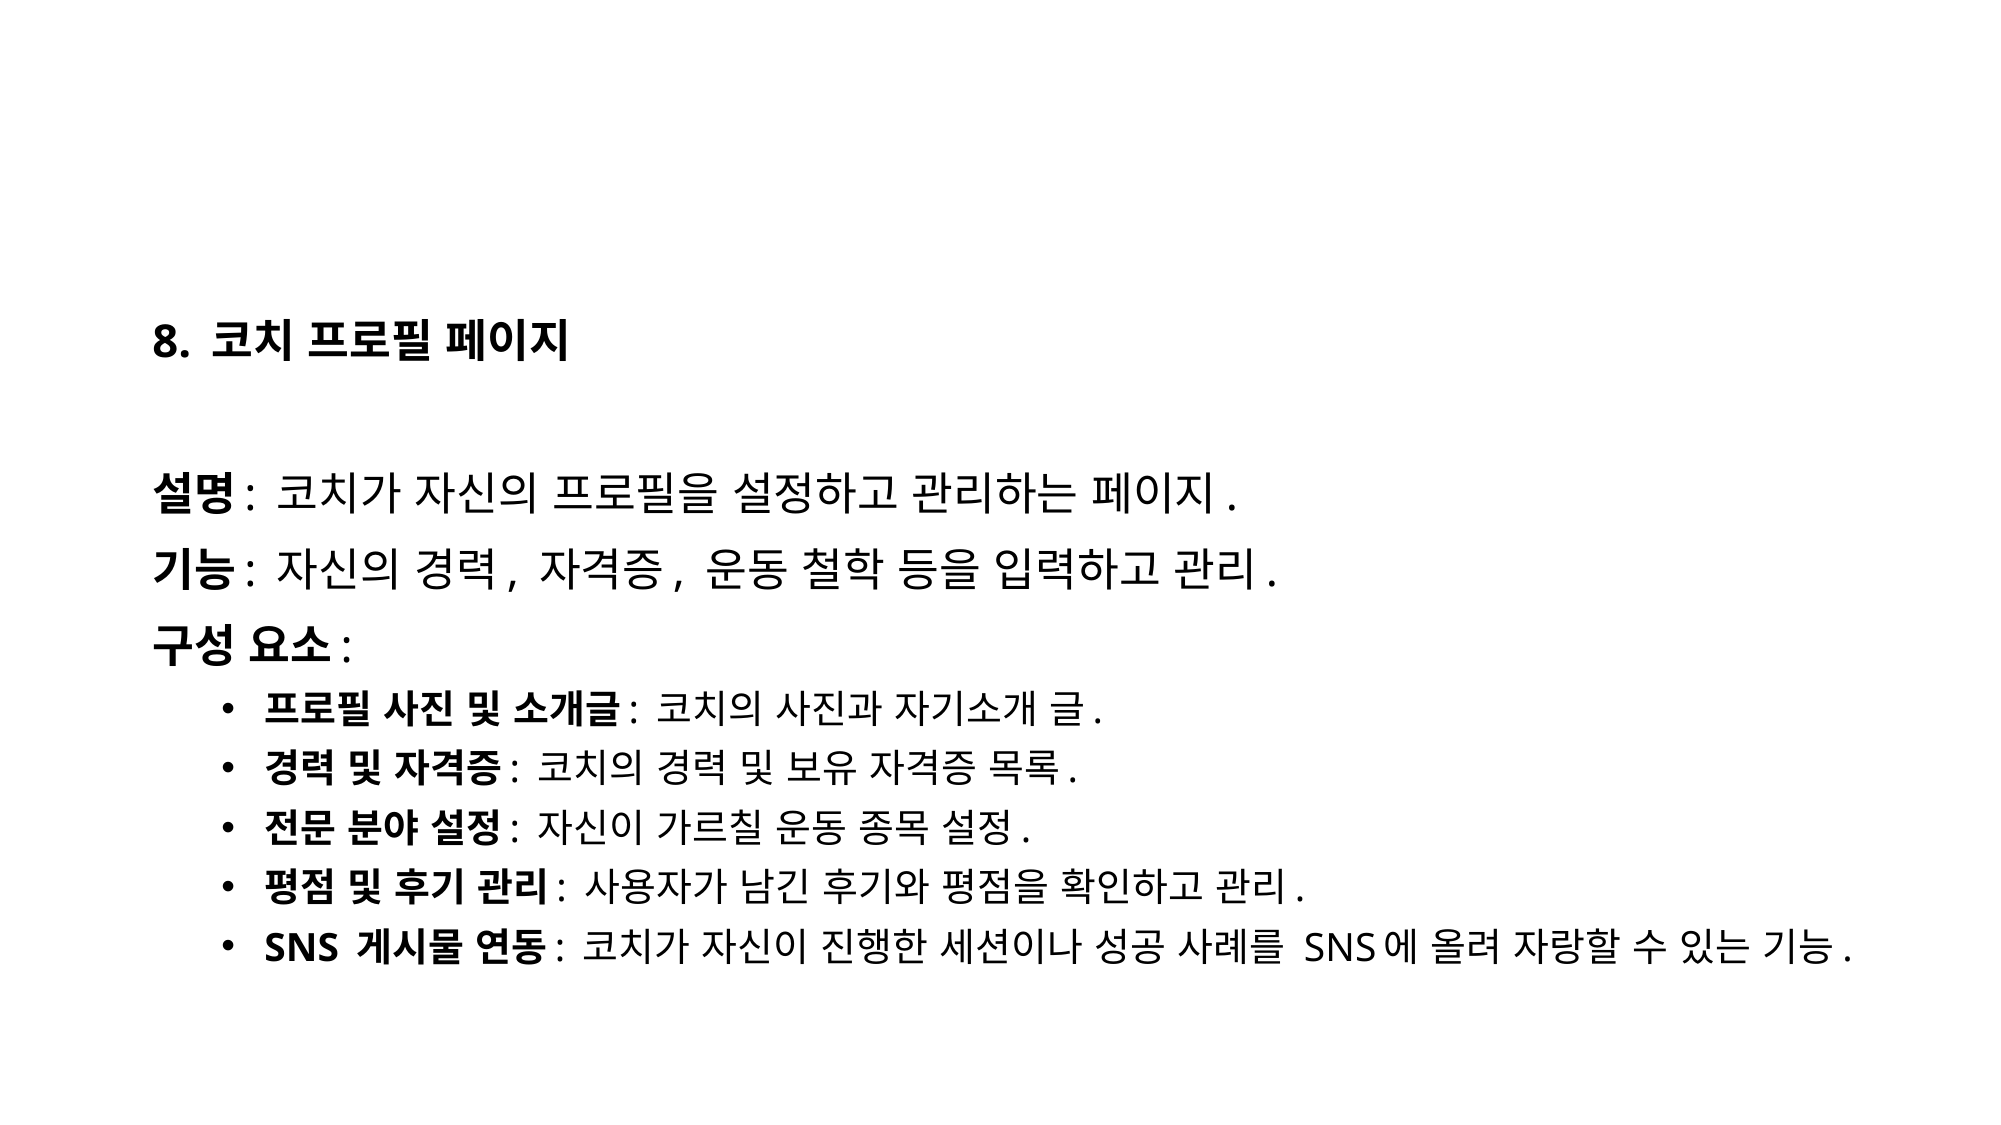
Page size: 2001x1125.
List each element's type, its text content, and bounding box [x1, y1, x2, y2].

list 8. 코치 프로필 페이지 설명: 코치가 자신의 프로필을 설정하고 관리하는 페이지. 기능: 자신의 경력, 자격증, 운동 철학 등을 입력하고 관리. 구성 요소: 프로필 사진 및 소개글: 코치의 사진과 자기소개 글. 경력 및 자격증: 코치의 경력 및 보유 자격증 목록. 전문 분야 설정: 자신이 가르칠 운동 종목 설정. 평점 및 후기 관리: 사용자가 남긴 후기와 평점을 확인하고 관리. SNS 게시물 연동: 코치가 자신이 진행한 세션이나 성공 사례를 SNS에 올려 자랑할 수 있는 기능. [137, 299, 1863, 1014]
